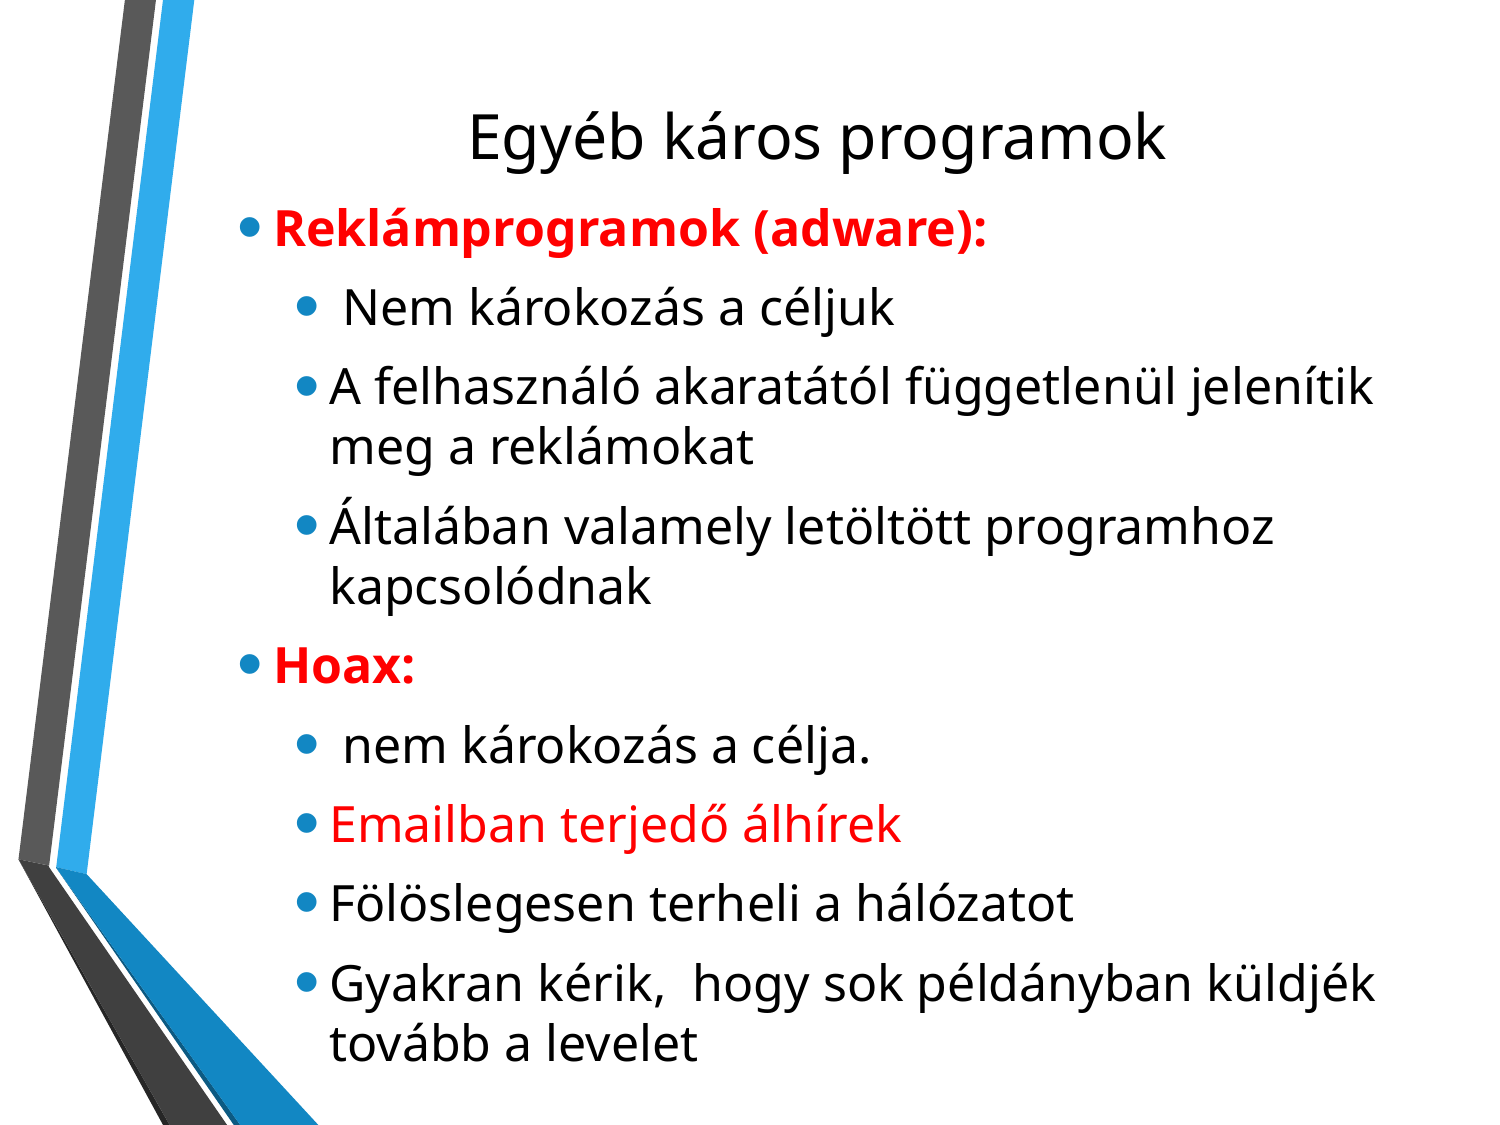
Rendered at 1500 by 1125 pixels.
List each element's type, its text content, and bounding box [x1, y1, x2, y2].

list Reklámprogramok (adware): Nem károkozás a céljuk A felhasználó akaratától függetlenül jelenítik meg a reklámokat Általában valamely letöltött programhoz kapcsolódnak Hoax: nem károkozás a célja. Emailban terjedő álhírek Fölöslegesen terheli a hálózatot Gyakran kérik, hogy sok példányban küldjék tovább a levelet [222, 217, 1500, 1050]
title Egyéb káros programok [201, 62, 1434, 207]
